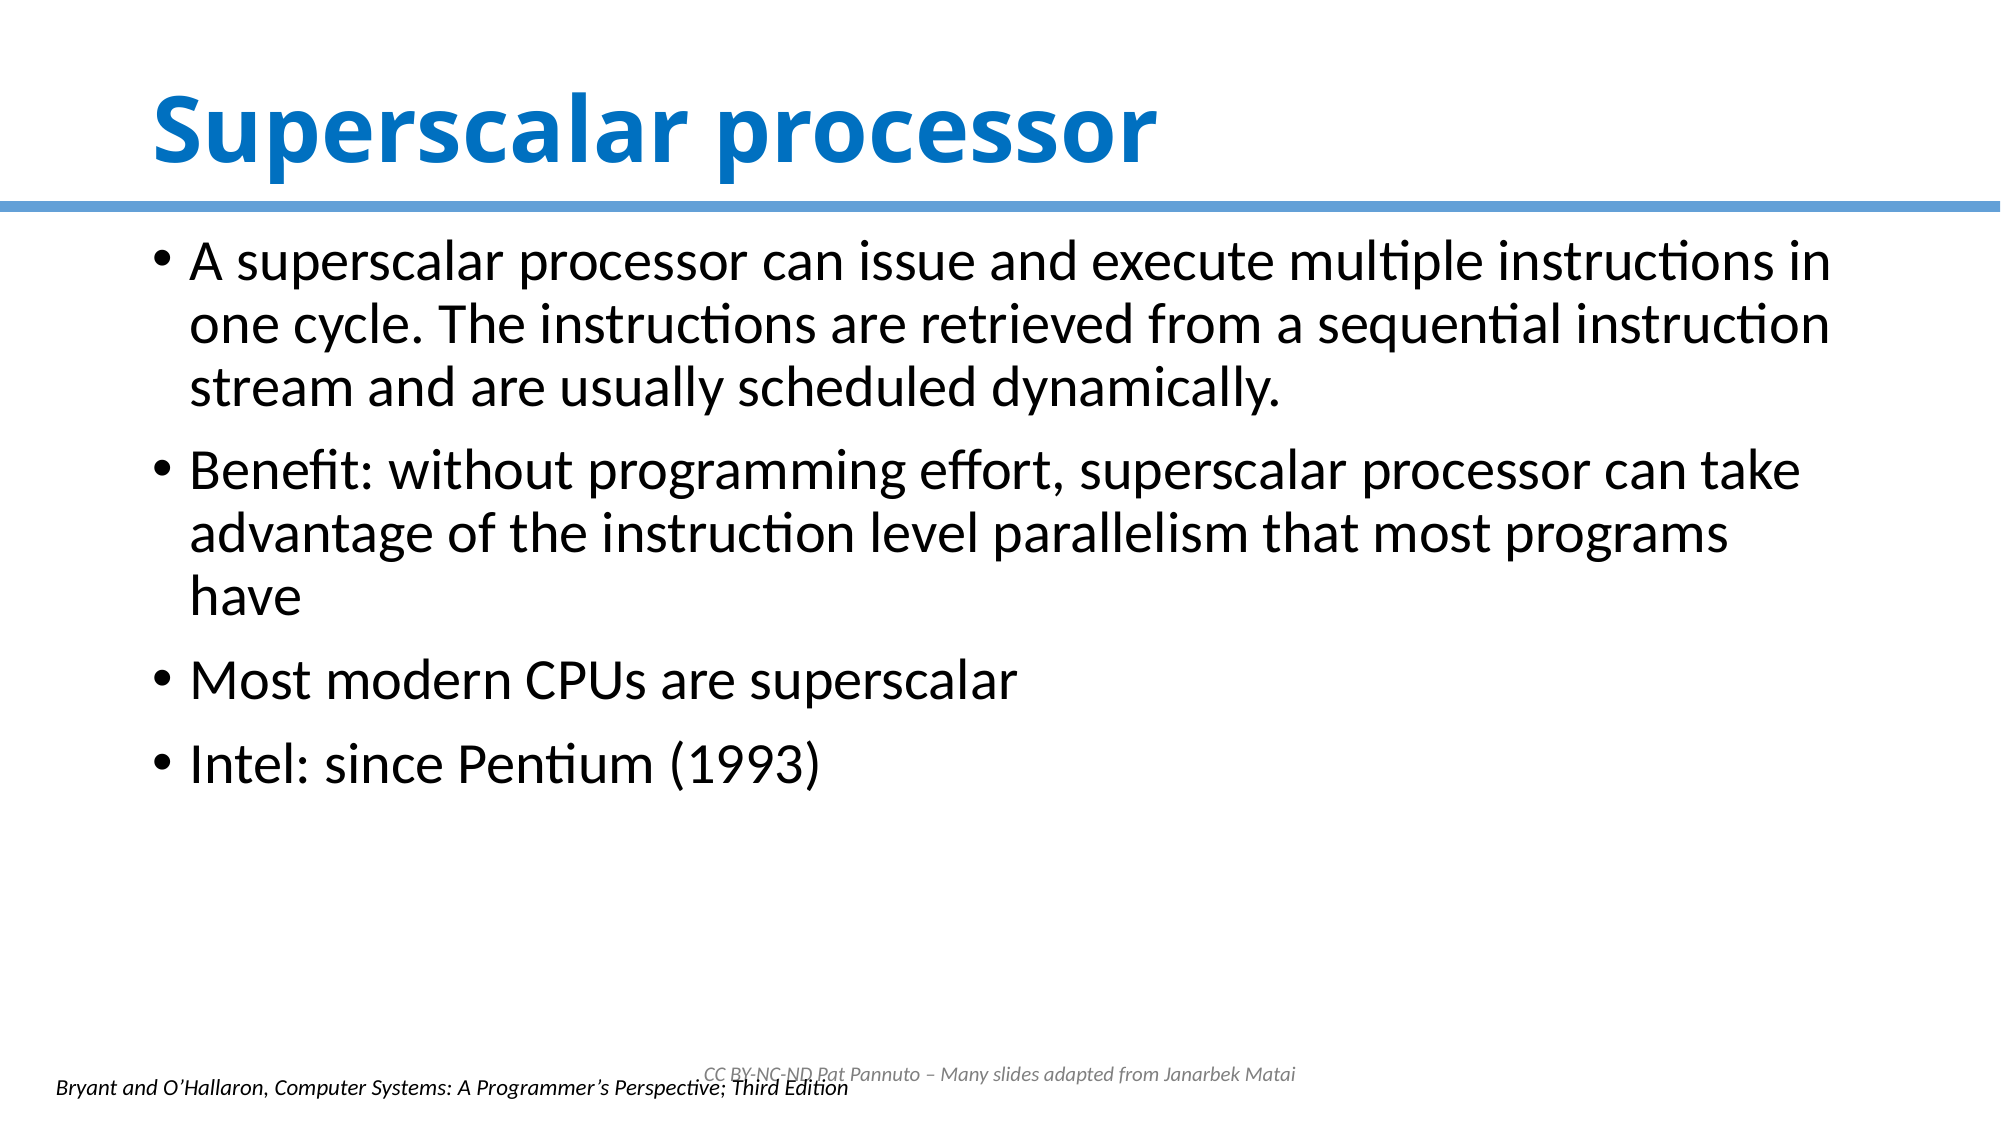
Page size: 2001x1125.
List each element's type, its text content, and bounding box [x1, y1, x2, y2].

text_box Bryant and O’Hallaron, Computer Systems: A Programmer’s Perspective; Third Edition [41, 1065, 1767, 1108]
title Superscalar processor [137, 59, 1863, 207]
list A superscalar processor can issue and execute multiple instructions in one cycle. The instructions are retrieved from a sequential instruction stream and are usually scheduled dynamically. Benefit: without programming effort, superscalar processor can take advantage of the instruction level parallelism that most programs have Most modern CPUs are superscalar Intel: since Pentium (1993) [137, 222, 1863, 1014]
footer CC BY-NC-ND Pat Pannuto – Many slides adapted from Janarbek Matai [662, 1042, 1338, 1103]
